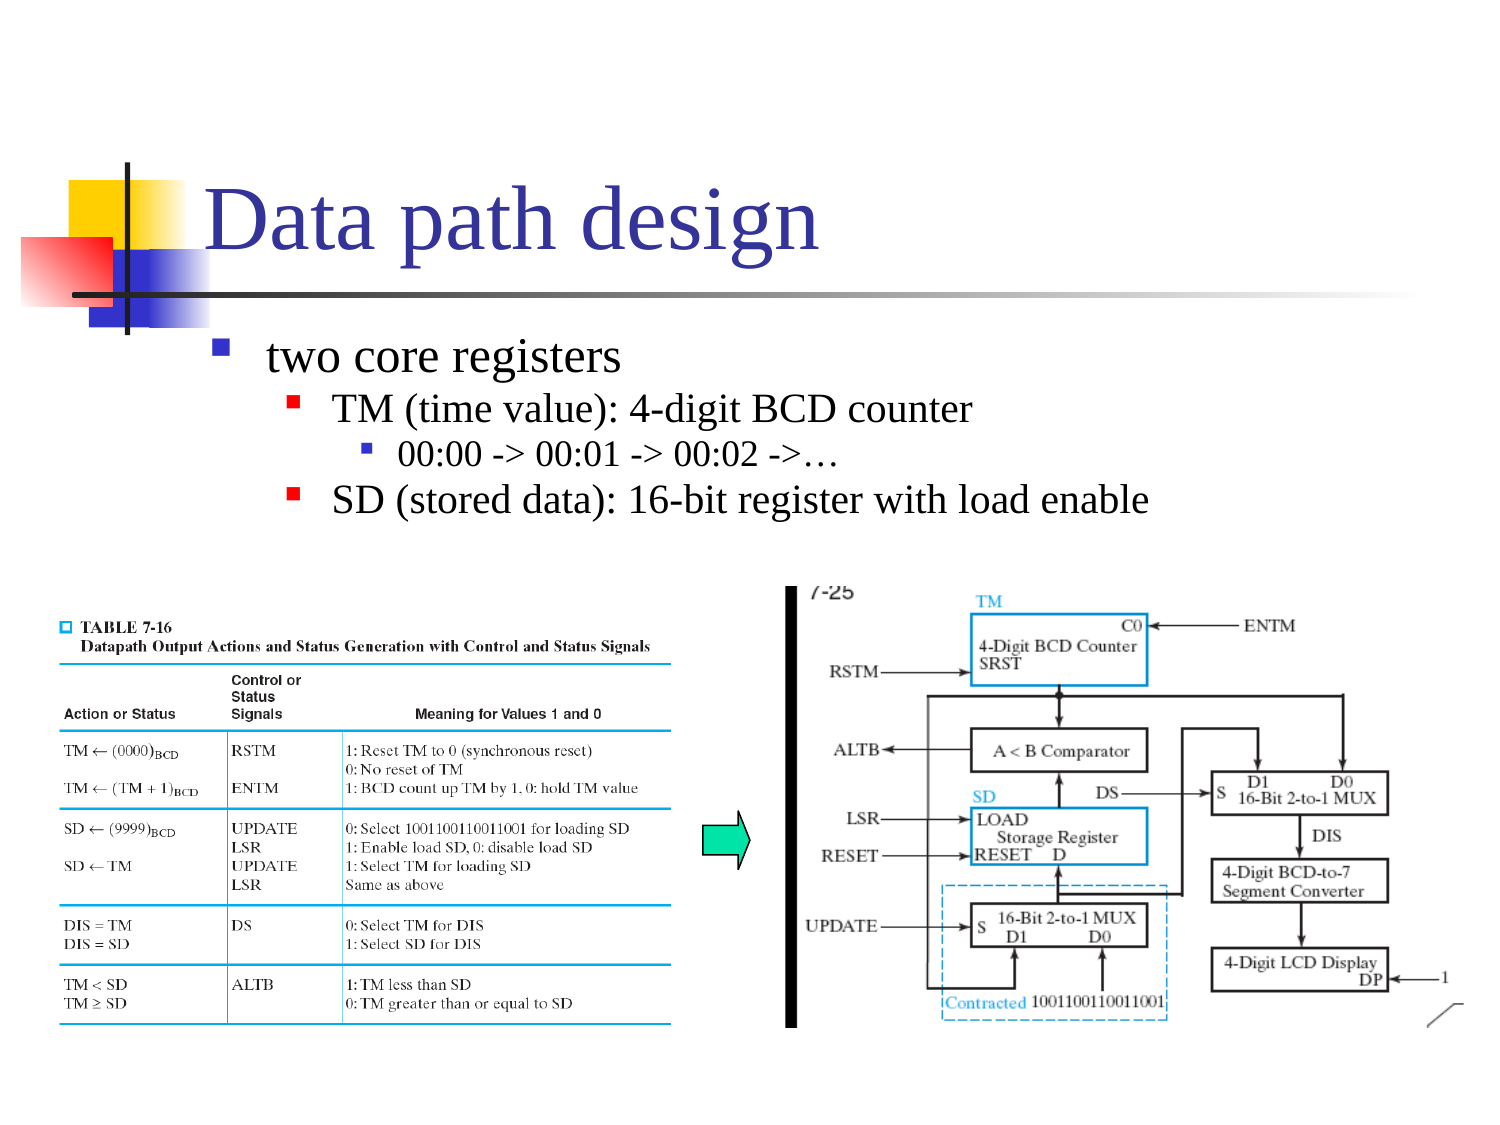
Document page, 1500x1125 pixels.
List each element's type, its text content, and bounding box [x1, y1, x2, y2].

list two core registers TM (time value): 4-digit BCD counter 00:00 -> 00:01 -> 00:02 ->… SD (stored data): 16-bit register with load enable [194, 326, 1470, 551]
text_box [702, 810, 750, 870]
title Data path design [188, 35, 1468, 275]
picture [53, 609, 680, 1029]
picture [785, 586, 1464, 1028]
